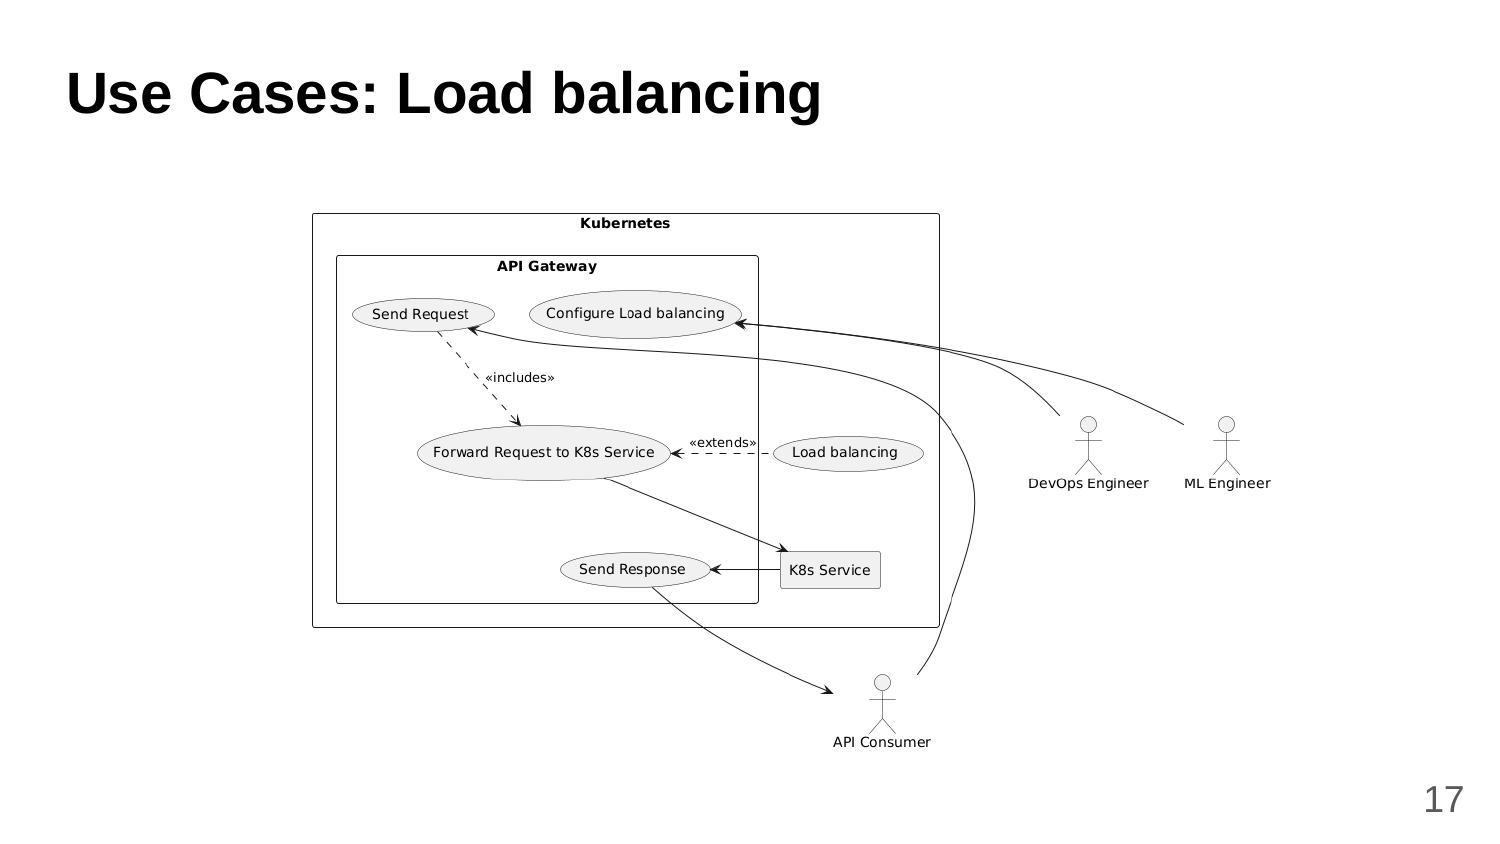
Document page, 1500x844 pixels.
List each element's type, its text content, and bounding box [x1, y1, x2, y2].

title Use Cases: Load balancing [51, 39, 1449, 134]
slide_number 17 [1389, 764, 1480, 830]
picture [305, 206, 1276, 753]
